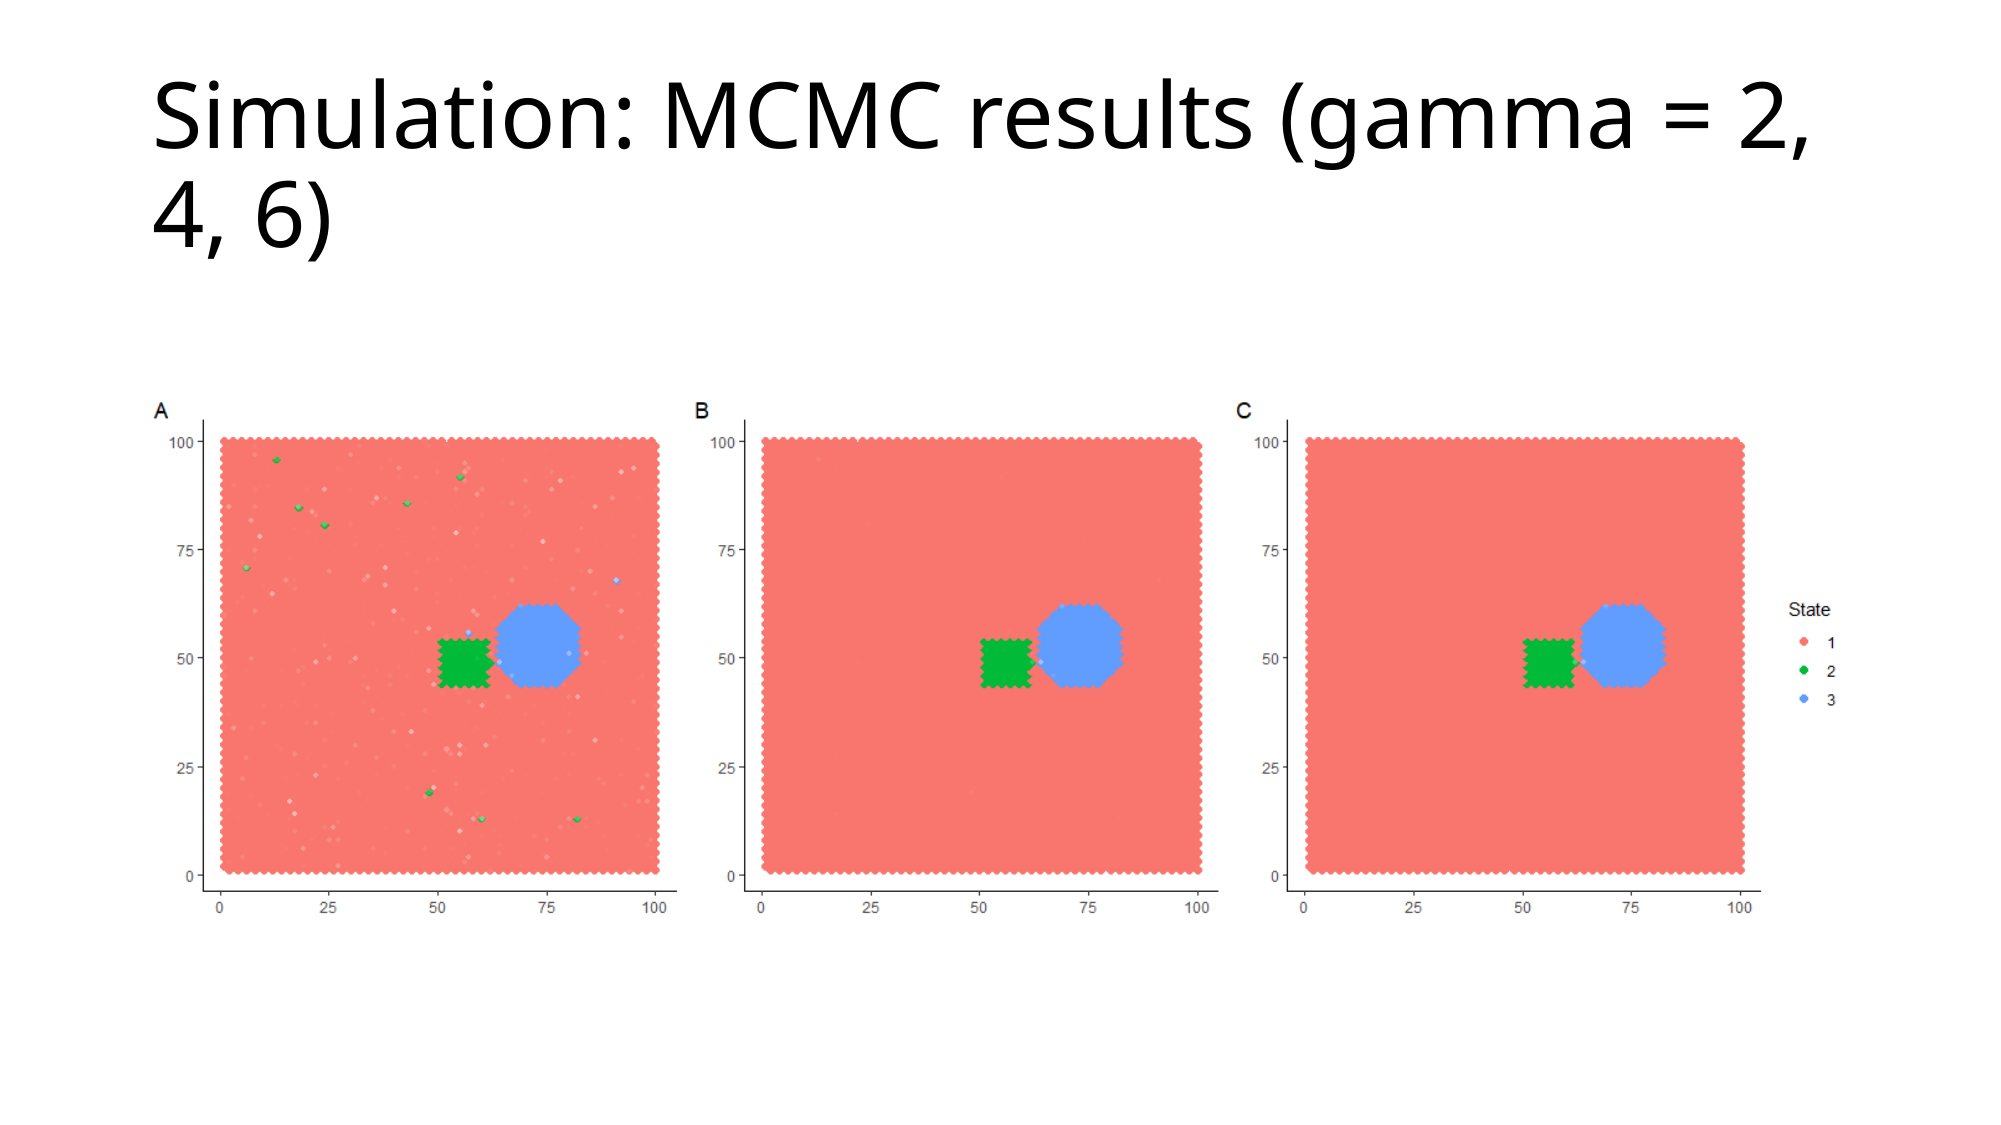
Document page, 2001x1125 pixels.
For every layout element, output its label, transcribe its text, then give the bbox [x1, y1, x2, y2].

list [137, 380, 1863, 933]
title Simulation: MCMC results (gamma = 2, 4, 6) [137, 59, 1863, 278]
